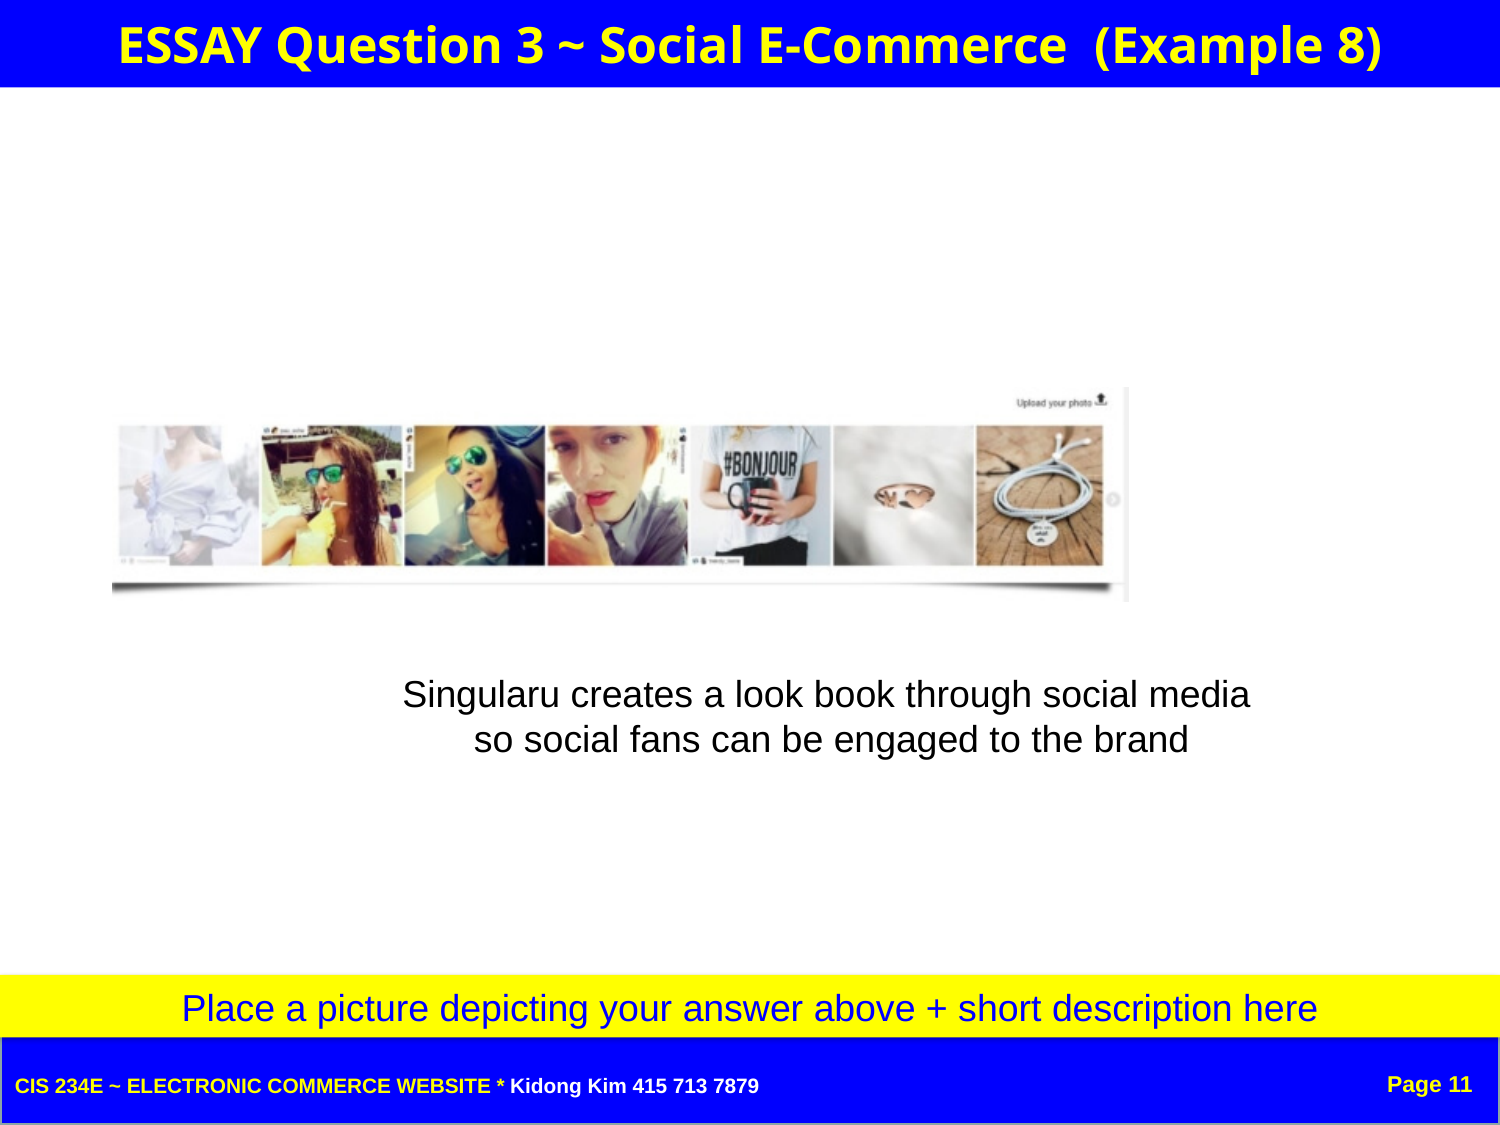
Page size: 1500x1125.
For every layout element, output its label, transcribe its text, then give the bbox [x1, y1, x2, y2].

text_box Page 11 [987, 1062, 1488, 1100]
picture [112, 387, 1129, 602]
text_box CIS 234E ~ ELECTRONIC COMMERCE WEBSITE * Kidong Kim 415 713 7879 [0, 1064, 1363, 1125]
text_box Singularu creates a look book through social media so social fans can be engaged to the brand [387, 662, 1276, 768]
text_box Place a picture depicting your answer above + short description here [0, 974, 1500, 1038]
text_box ESSAY Question 3 ~ Social E-Commerce (Example 8) [0, 0, 1500, 88]
